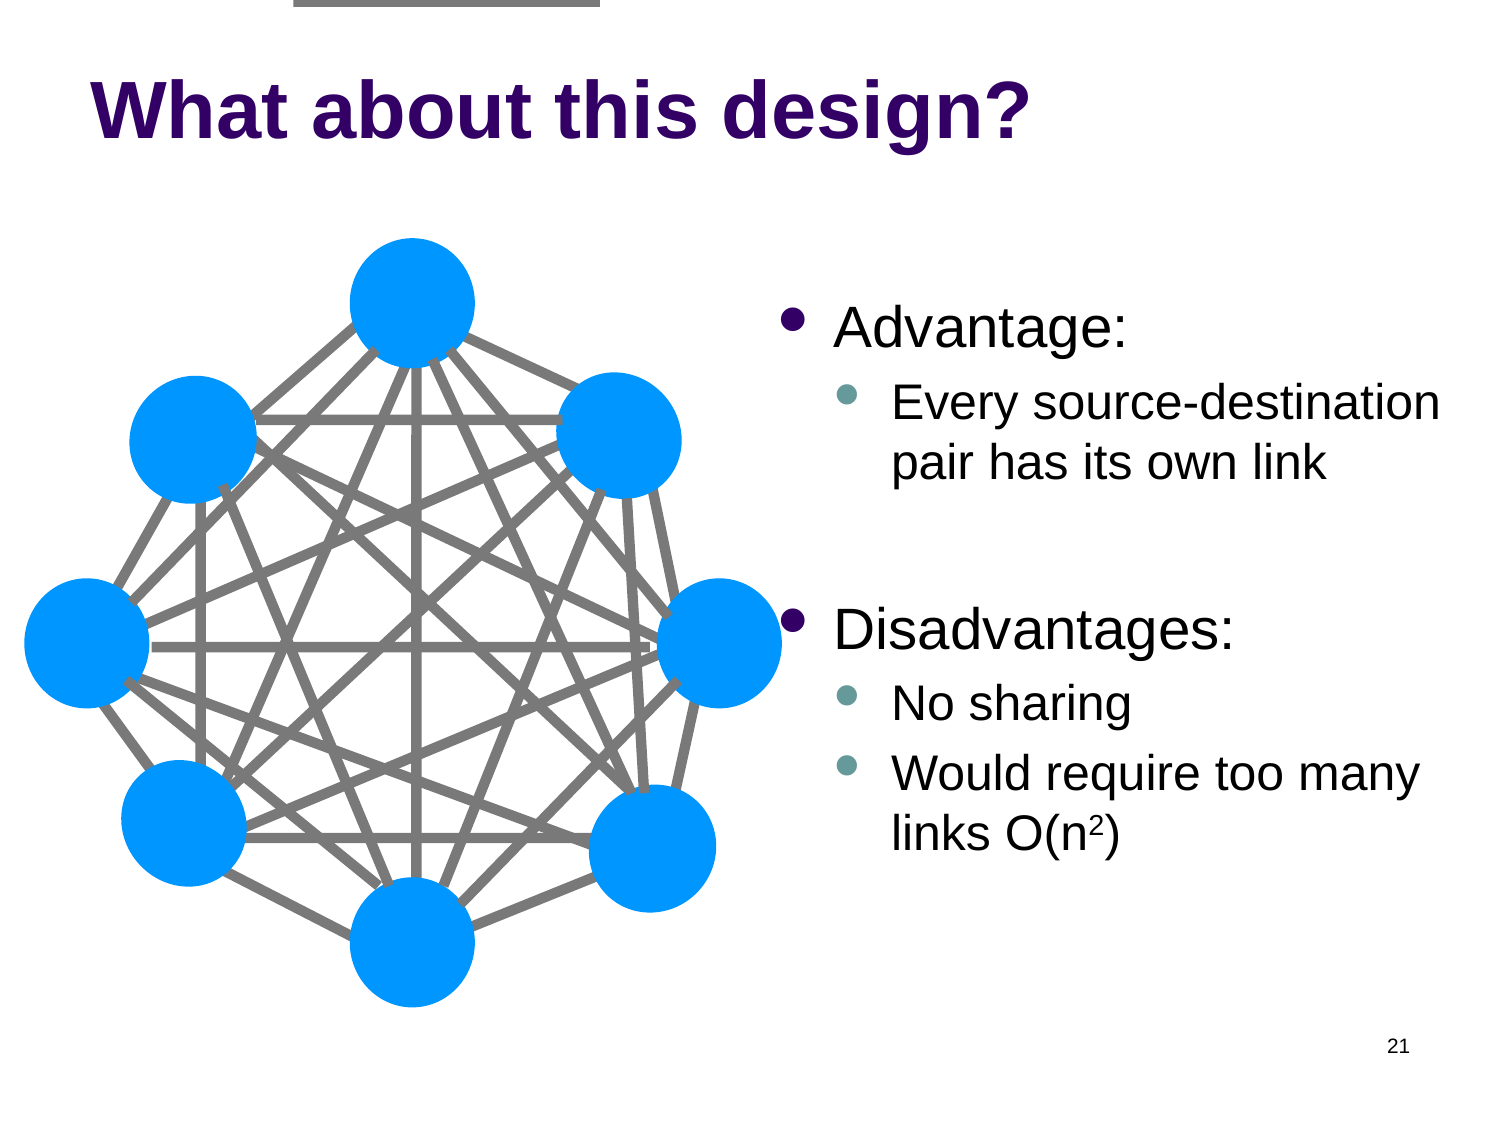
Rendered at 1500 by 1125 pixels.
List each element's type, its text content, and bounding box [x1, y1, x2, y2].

title What about this design? [799, 20, 1500, 163]
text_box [23, 1, 794, 1009]
list Advantage: Every source-destination pair has its own link Disadvantages: No sharing Would require too many links O(n2) [799, 282, 1475, 1008]
slide_number 21 [1074, 1024, 1426, 1101]
